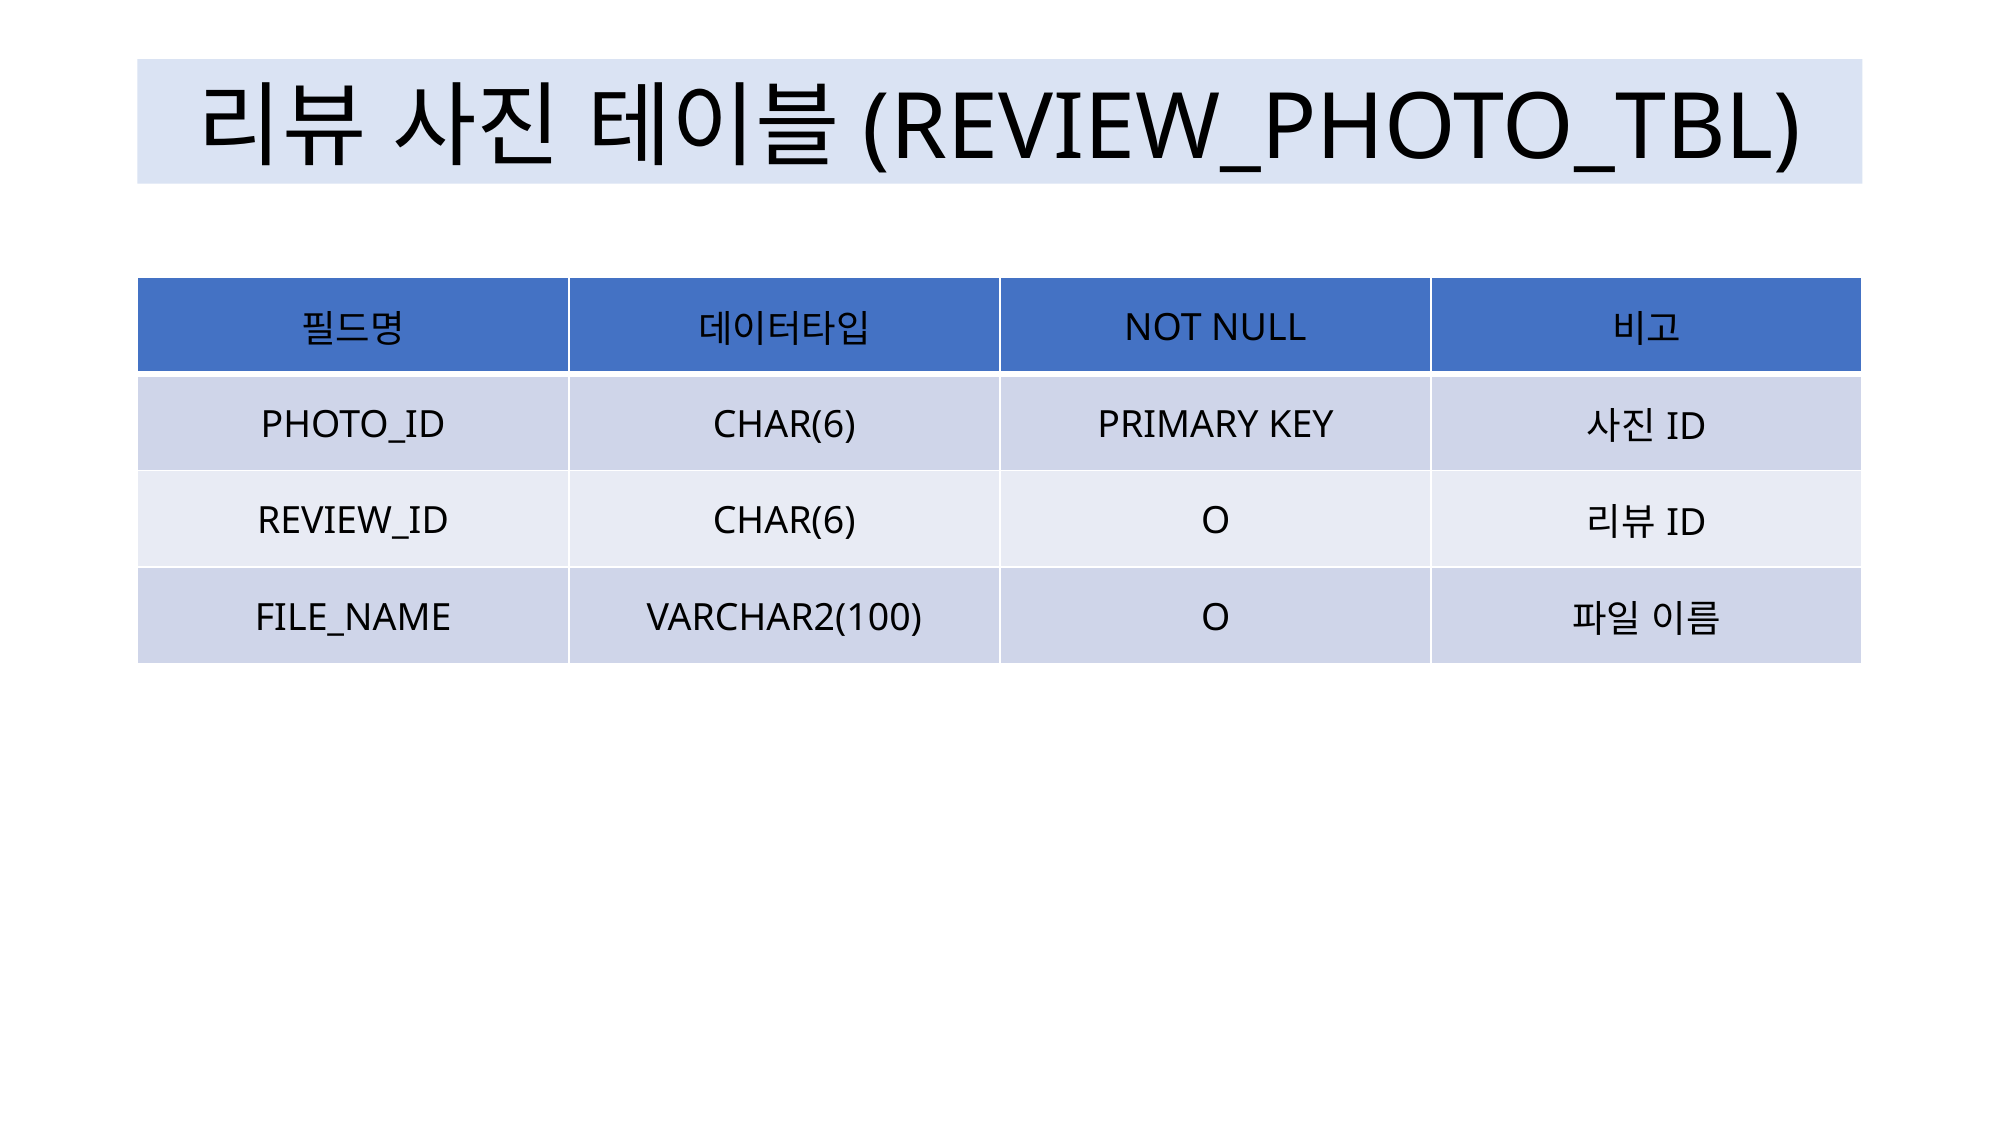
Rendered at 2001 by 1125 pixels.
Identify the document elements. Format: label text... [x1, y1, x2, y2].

table_header 필드명 [138, 278, 568, 371]
text_box 리뷰 사진 테이블(REVIEW_PHOTO_TBL) [137, 59, 1863, 184]
table_cell 파일 이름 [1432, 568, 1861, 663]
table_cell 리뷰ID [1432, 471, 1861, 566]
table_cell O [1001, 471, 1430, 566]
table_cell PRIMARY KEY [1001, 377, 1430, 470]
table_cell 사진ID [1432, 377, 1861, 470]
table_cell PHOTO_ID [138, 377, 568, 470]
table_cell VARCHAR2(100) [570, 568, 999, 663]
table_cell CHAR(6) [570, 471, 999, 566]
table_header 데이터타입 [570, 278, 999, 371]
table_cell REVIEW_ID [138, 471, 568, 566]
table_header NOT NULL [1001, 278, 1430, 371]
table_cell FILE_NAME [138, 568, 568, 663]
table_cell O [1001, 568, 1430, 663]
table_cell CHAR(6) [570, 377, 999, 470]
table_header 비고 [1432, 278, 1861, 371]
